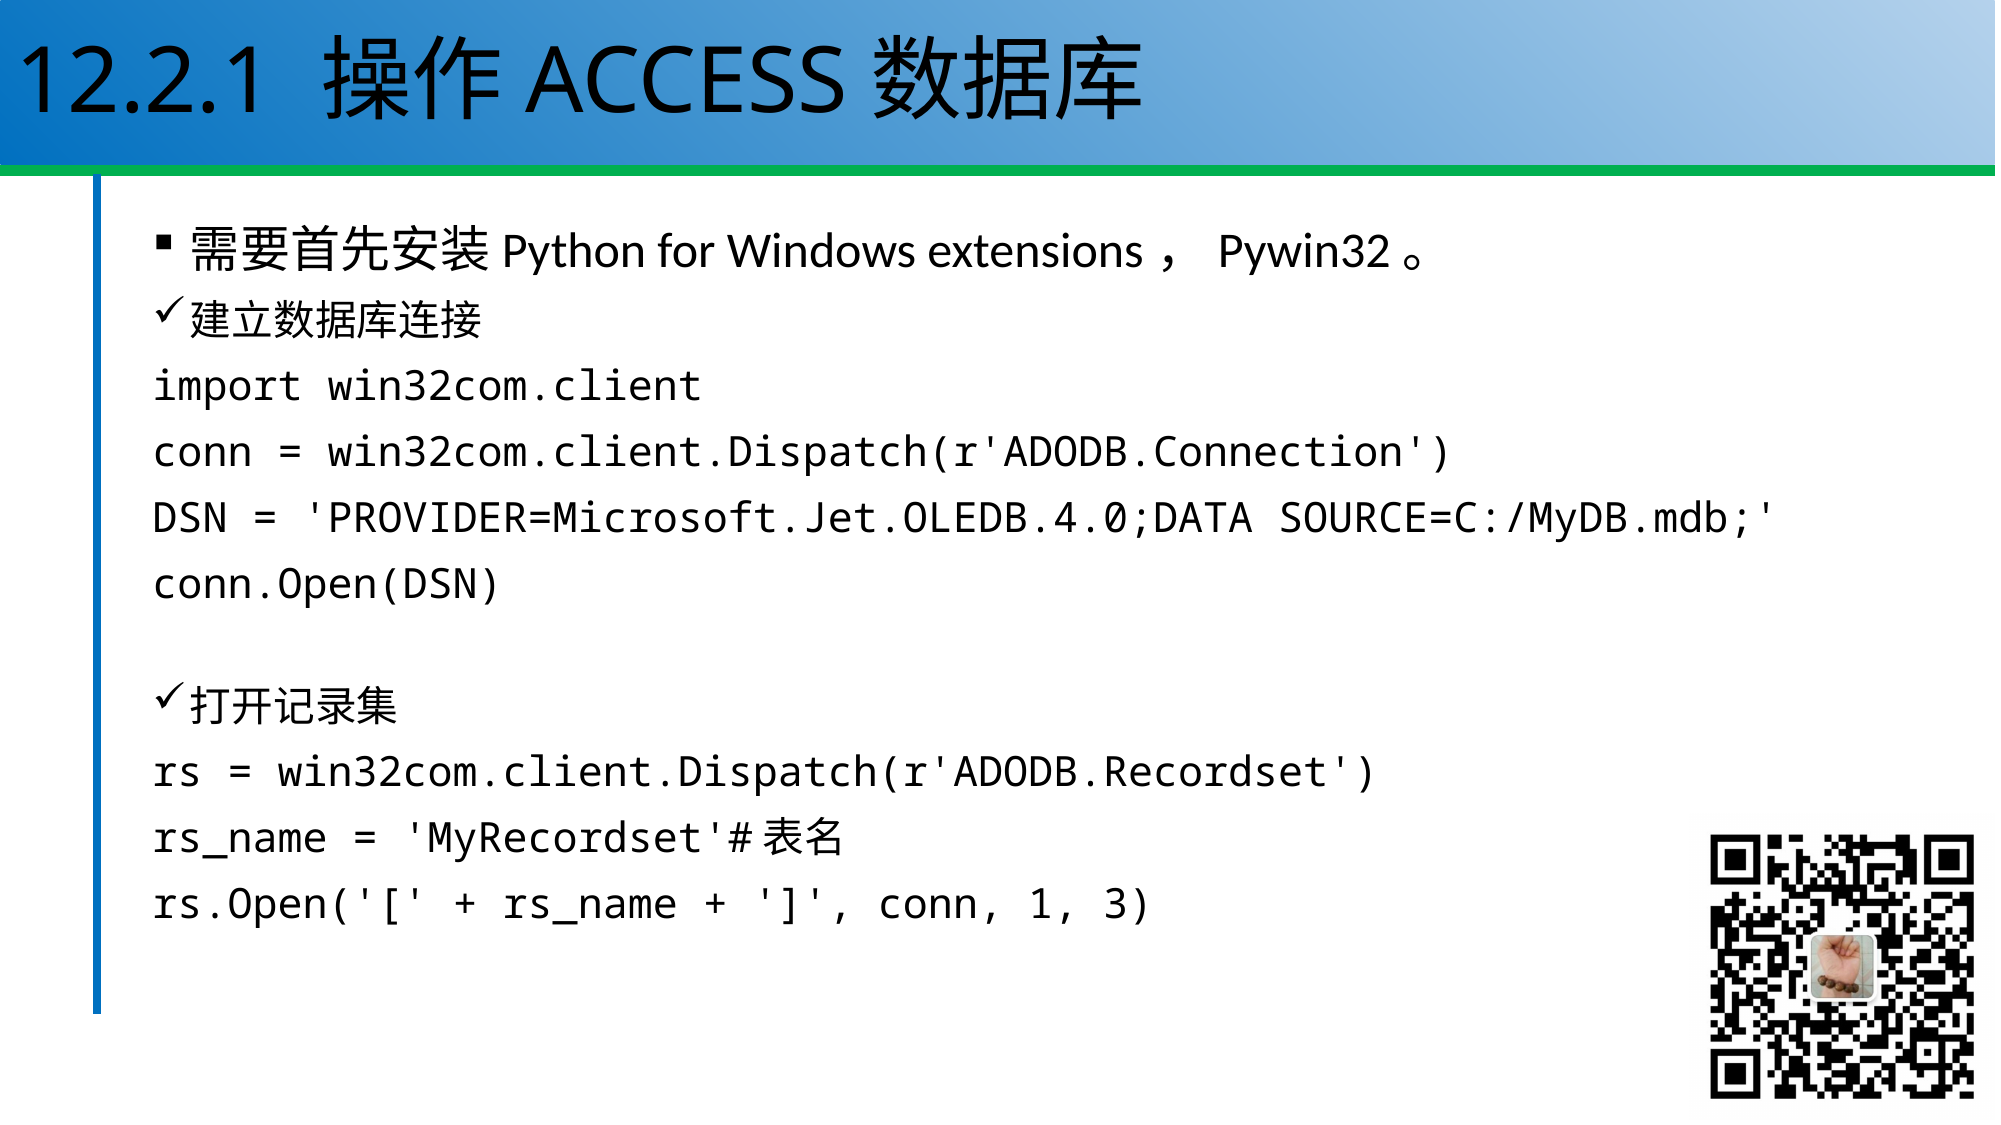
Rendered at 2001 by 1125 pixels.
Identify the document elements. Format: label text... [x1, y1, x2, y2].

title 12.2.1 操作ACCESS数据库 [0, 0, 1995, 165]
picture [1689, 813, 1995, 1120]
list 需要首先安装Python for Windows extensions，Pywin32。 建立数据库连接 import win32com.client conn = win32com.client.Dispatch(r'ADODB.Connection') DSN = 'PROVIDER=Microsoft.Jet.OLEDB.4.0;DATA SOURCE=C:/MyDB.mdb;' conn.Open(DSN) 打开记录集 rs = win32com.client.Dispatch(r'ADODB.Recordset') rs_name = 'MyRecordset'#表名 rs.Open('[' + rs_name + ']', conn, 1, 3) [137, 216, 1924, 978]
